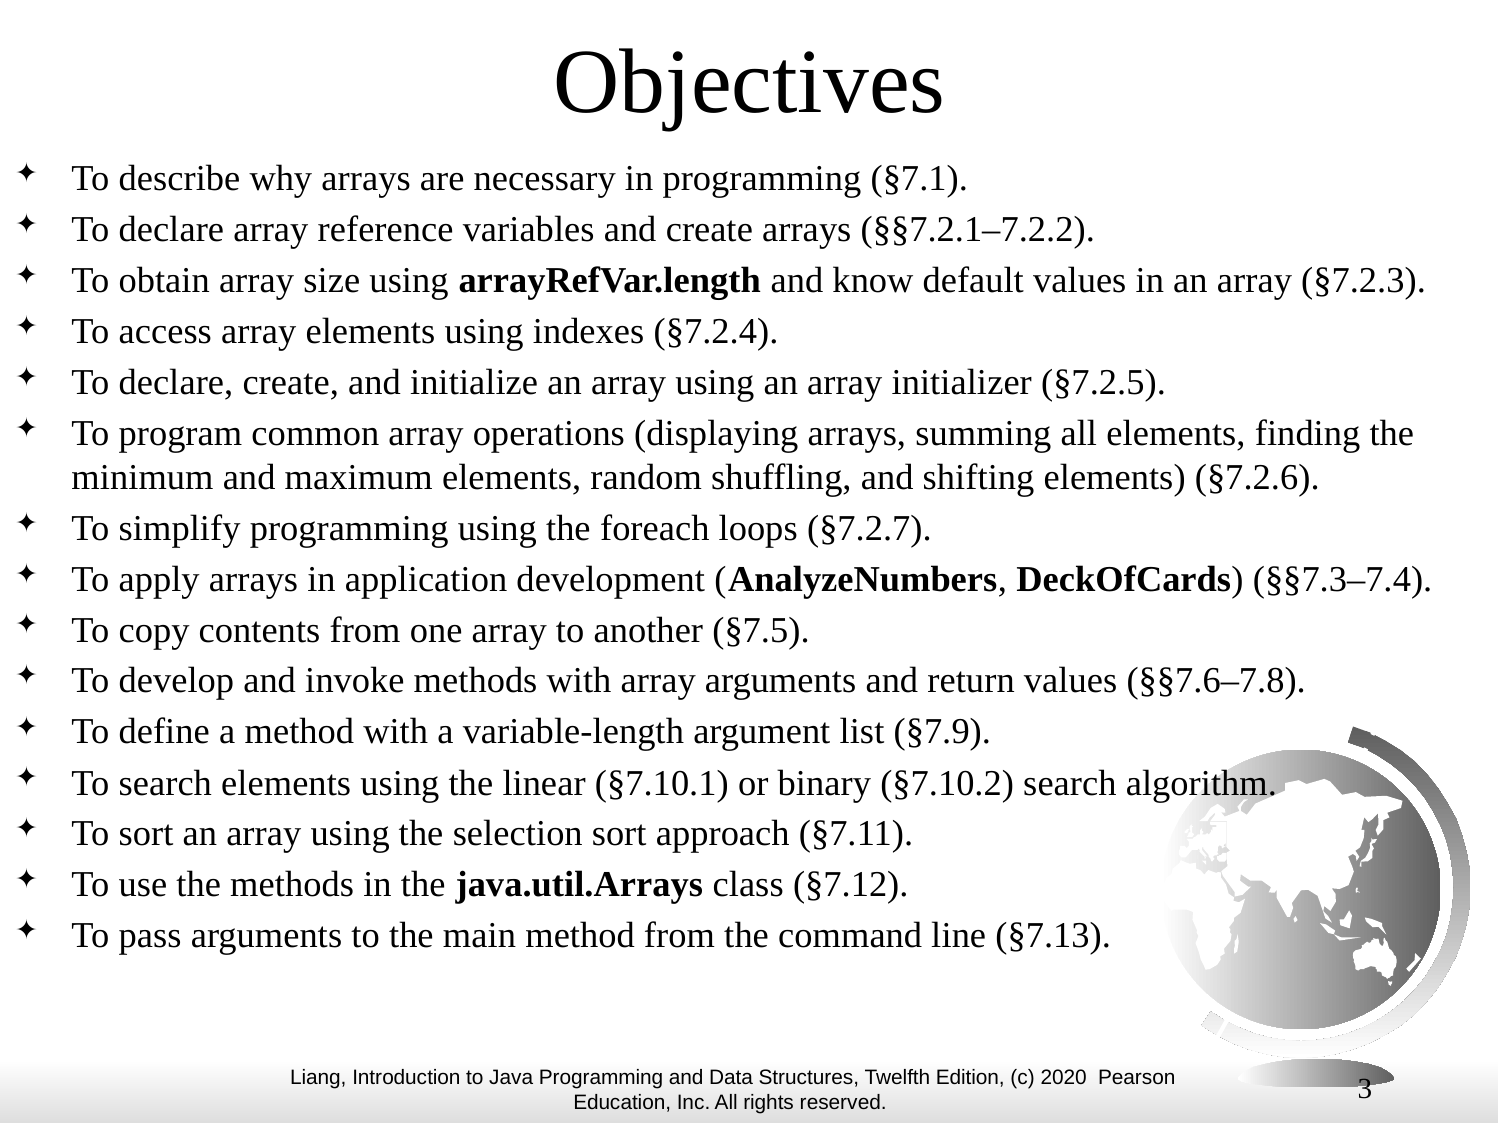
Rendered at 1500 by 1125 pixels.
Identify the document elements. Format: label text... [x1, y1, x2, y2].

list To describe why arrays are necessary in programming (§7.1). To declare array reference variables and create arrays (§§7.2.1–7.2.2). To obtain array size using arrayRefVar.length and know default values in an array (§7.2.3). To access array elements using indexes (§7.2.4). To declare, create, and initialize an array using an array initializer (§7.2.5). To program common array operations (displaying arrays, summing all elements, finding the minimum and maximum elements, random shuffling, and shifting elements) (§7.2.6). To simplify programming using the foreach loops (§7.2.7). To apply arrays in application development (AnalyzeNumbers, DeckOfCards) (§§7.3–7.4). To copy contents from one array to another (§7.5). To develop and invoke methods with array arguments and return values (§§7.6–7.8). To define a method with a variable-length argument list (§7.9). To search elements using the linear (§7.10.1) or binary (§7.10.2) search algorithm. To sort an array using the selection sort approach (§7.11). To use the methods in the java.util.Arrays class (§7.12). To pass arguments to the main method from the command line (§7.13). [0, 146, 1475, 1057]
slide_number 3 [1074, 1057, 1388, 1125]
title Objectives [112, 37, 1388, 116]
